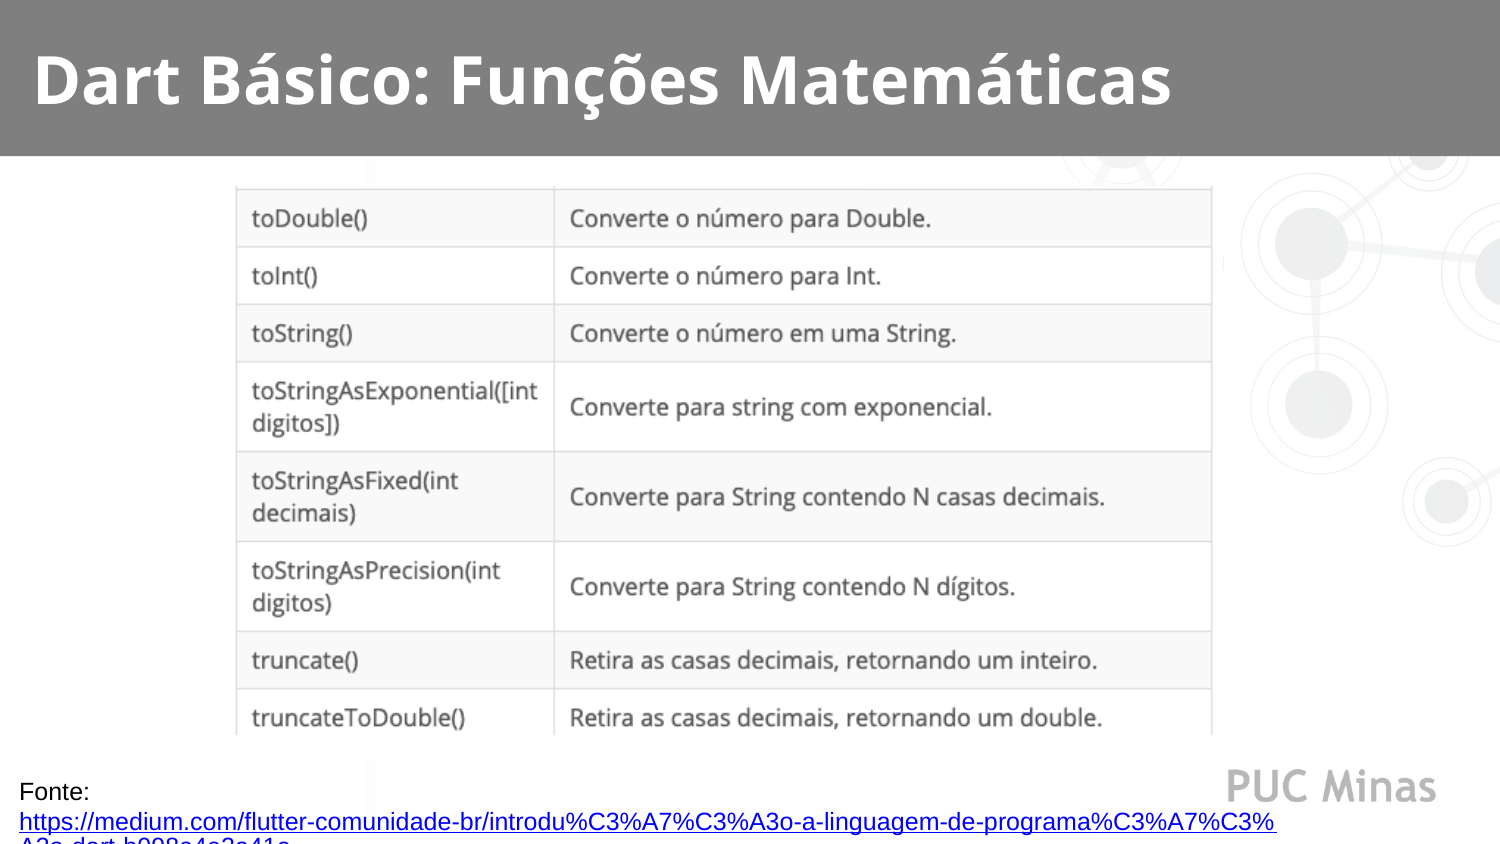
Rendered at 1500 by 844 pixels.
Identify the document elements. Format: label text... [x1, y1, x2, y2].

text_box [0, 0, 1500, 158]
text_box Dart Básico: Funções Matemáticas [17, 30, 1377, 125]
picture [0, 158, 1500, 844]
text_box Fonte: https://medium.com/flutter-comunidade-br/introdu%C3%A7%C3%A3o-a-linguagem-de-programa%C3%A7%C3%A3o-dart-b098e4e2a41e [4, 767, 1306, 843]
